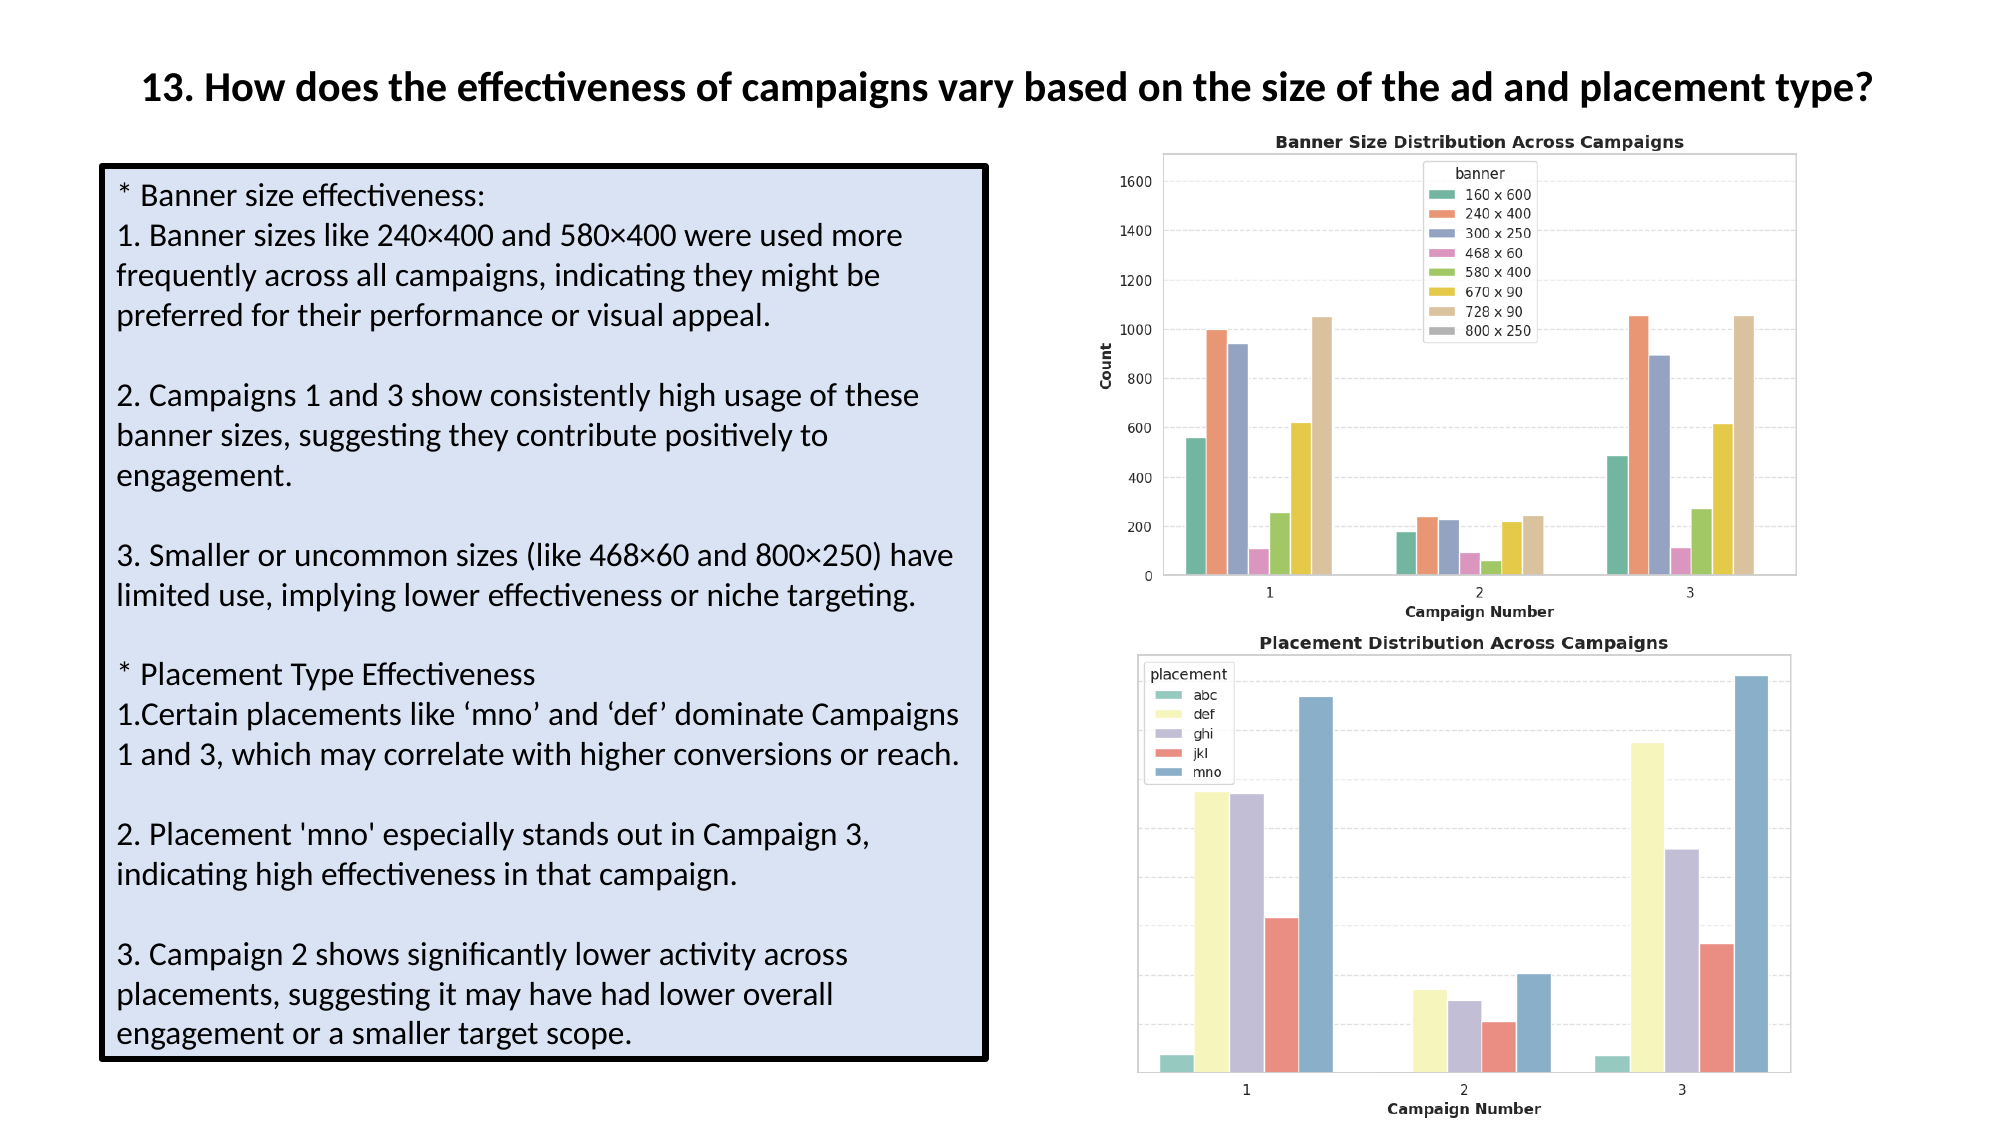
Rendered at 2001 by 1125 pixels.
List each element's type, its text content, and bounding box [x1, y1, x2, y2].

text_box * Banner size effectiveness: 1. Banner sizes like 240×400 and 580×400 were used more frequently across all campaigns, indicating they might be preferred for their performance or visual appeal. 2. Campaigns 1 and 3 show consistently high usage of these banner sizes, suggesting they contribute positively to engagement. 3. Smaller or uncommon sizes (like 468×60 and 800×250) have limited use, implying lower effectiveness or niche targeting. * Placement Type Effectiveness 1.Certain placements like ‘mno’ and ‘def’ dominate Campaigns 1 and 3, which may correlate with higher conversions or reach. 2. Placement 'mno' especially stands out in Campaign 3, indicating high effectiveness in that campaign. 3. Campaign 2 shows significantly lower activity across placements, suggesting it may have had lower overall engagement or a smaller target scope. [101, 166, 986, 1060]
text_box 13. How does the effectiveness of campaigns vary based on the size of the ad and placement type? [45, 46, 1971, 130]
picture [1090, 126, 1799, 1125]
